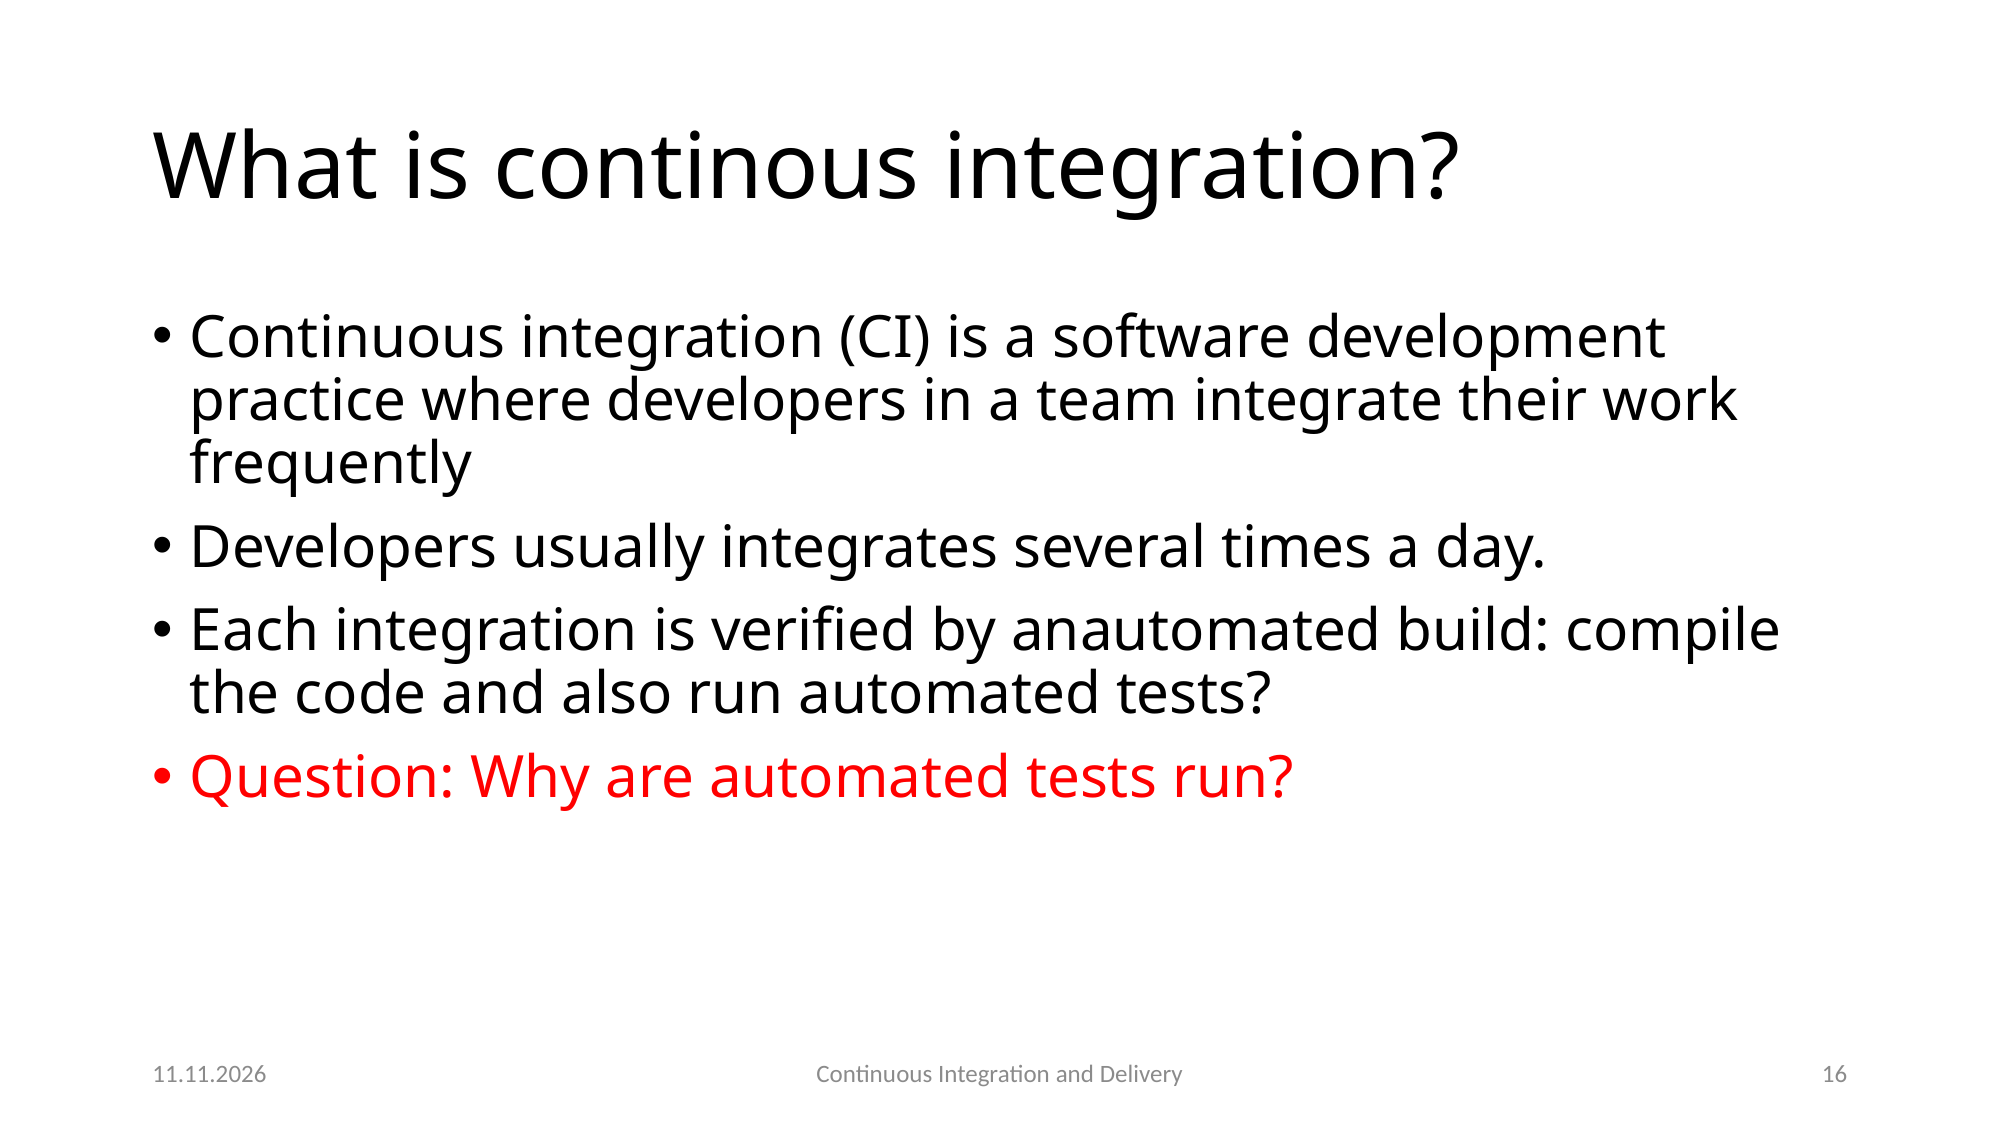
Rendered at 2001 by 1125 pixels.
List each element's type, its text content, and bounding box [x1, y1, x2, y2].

footer Continuous Integration and Delivery [662, 1042, 1338, 1103]
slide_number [137, 1042, 588, 1103]
list Continuous integration (CI) is a software development practice where developers in a team integrate their work frequently Developers usually integrates several times a day. Each integration is verified by anautomated build: compile the code and also run automated tests? Question: Why are automated tests run? [137, 299, 1863, 1014]
slide_number 16 [1412, 1042, 1863, 1103]
title What is continous integration? [137, 59, 1863, 278]
